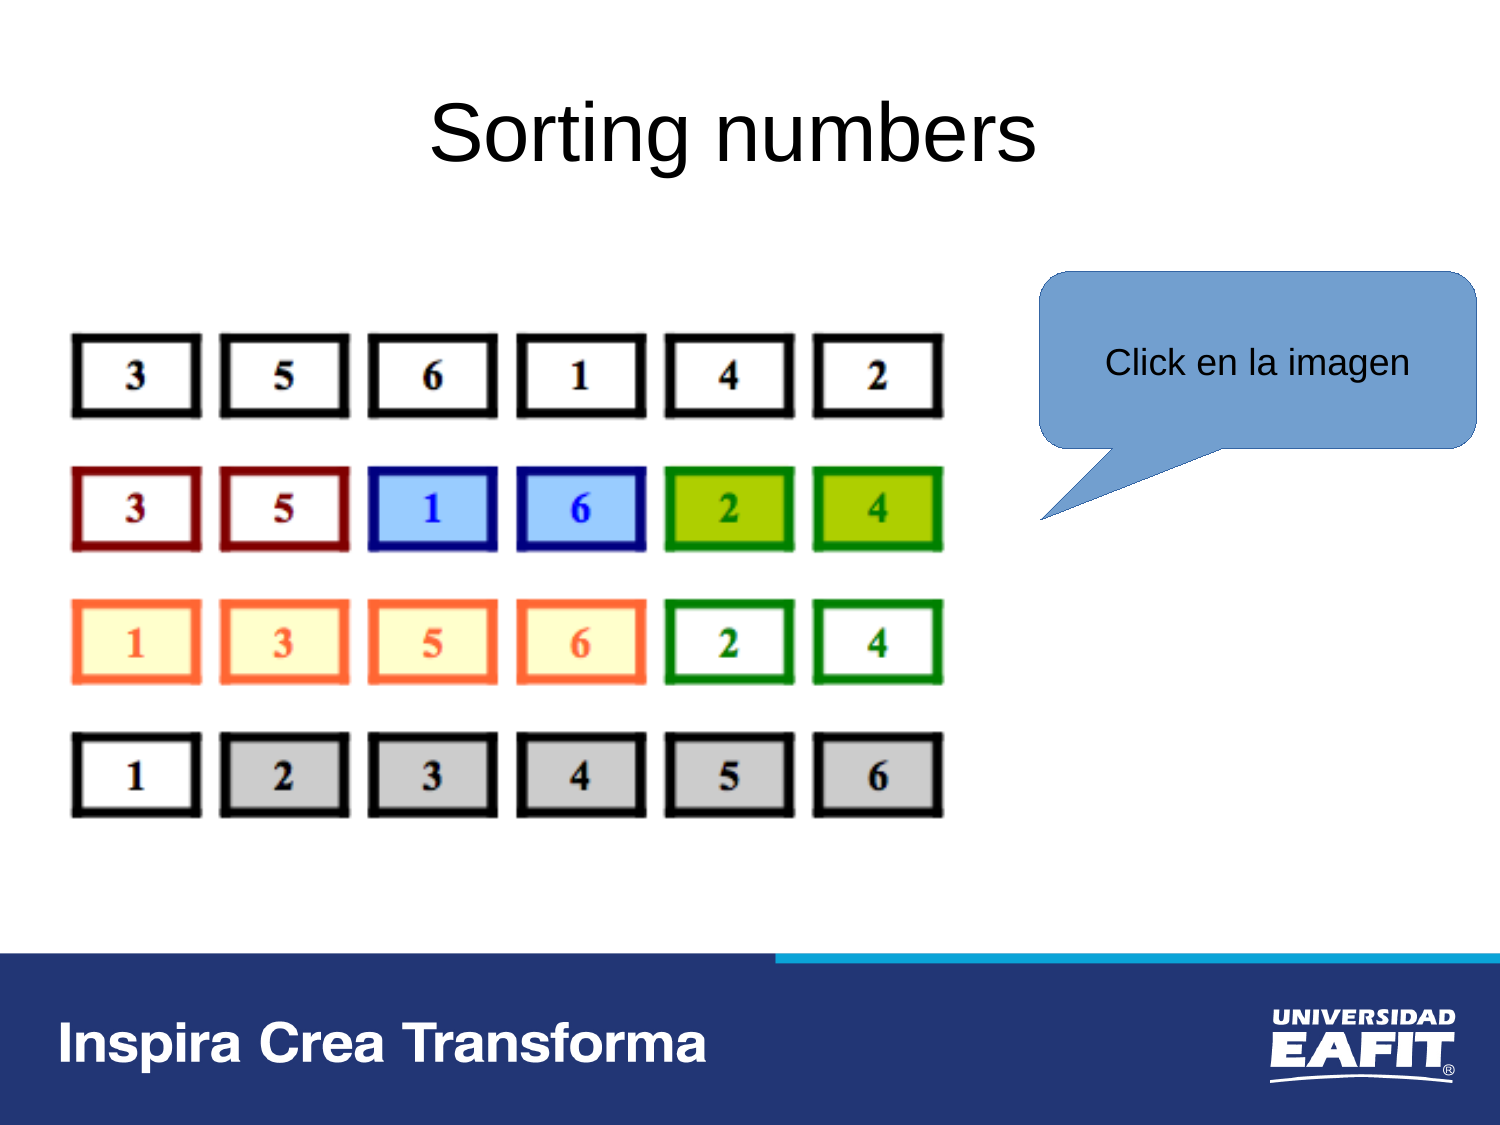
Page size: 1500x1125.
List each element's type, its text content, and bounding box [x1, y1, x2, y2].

picture [0, 0, 1500, 1125]
text_box Click en la imagen [1039, 271, 1477, 520]
text_box Sorting numbers [413, 70, 1075, 179]
